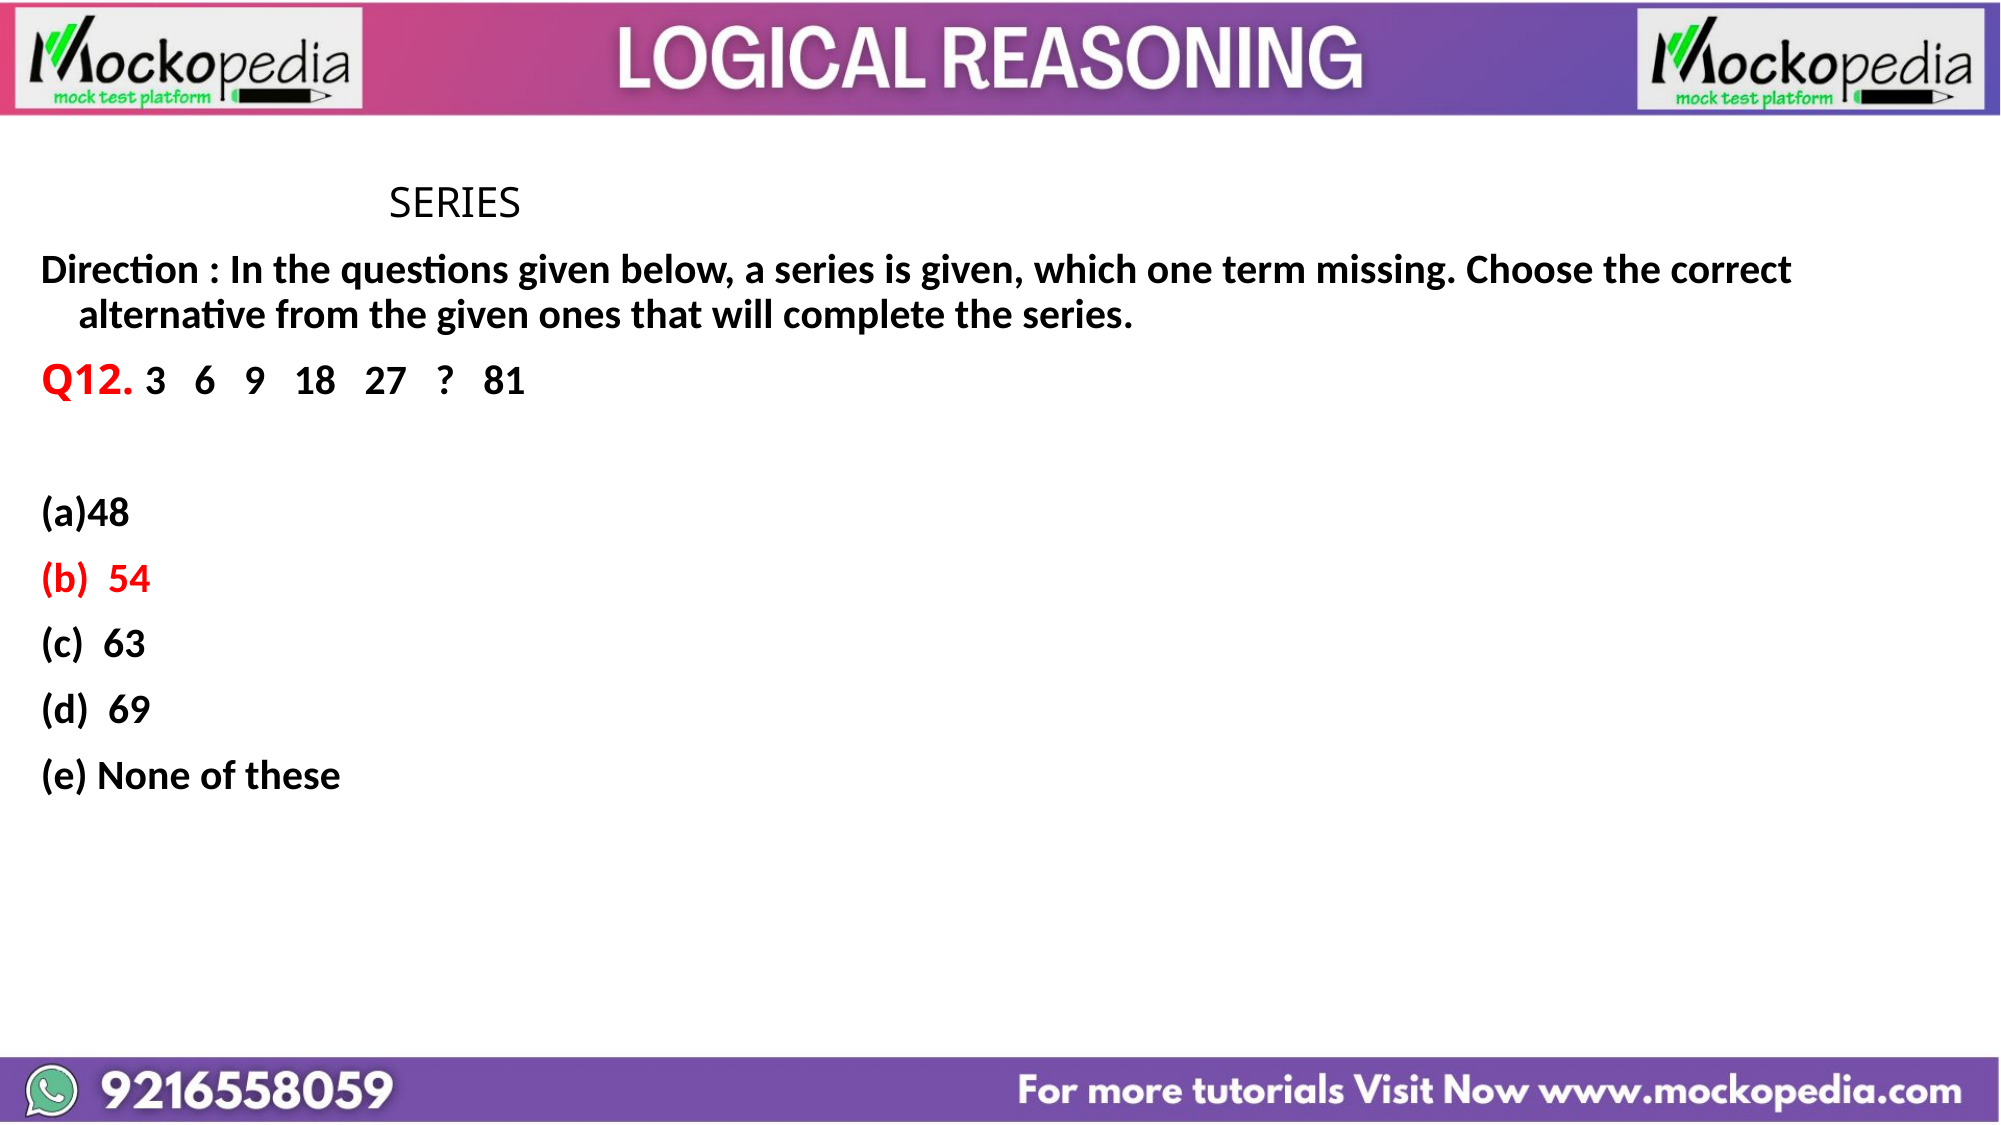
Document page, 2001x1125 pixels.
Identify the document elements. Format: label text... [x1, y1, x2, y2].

picture [0, 0, 2001, 1125]
list SERIES Direction : In the questions given below, a series is given, which one term missing. Choose the correct alternative from the given ones that will complete the series. Q12. 3 6 9 18 27 ? 81 48 (b) 54 (c) 63 (d) 69 (e) None of these [25, 173, 1951, 1051]
